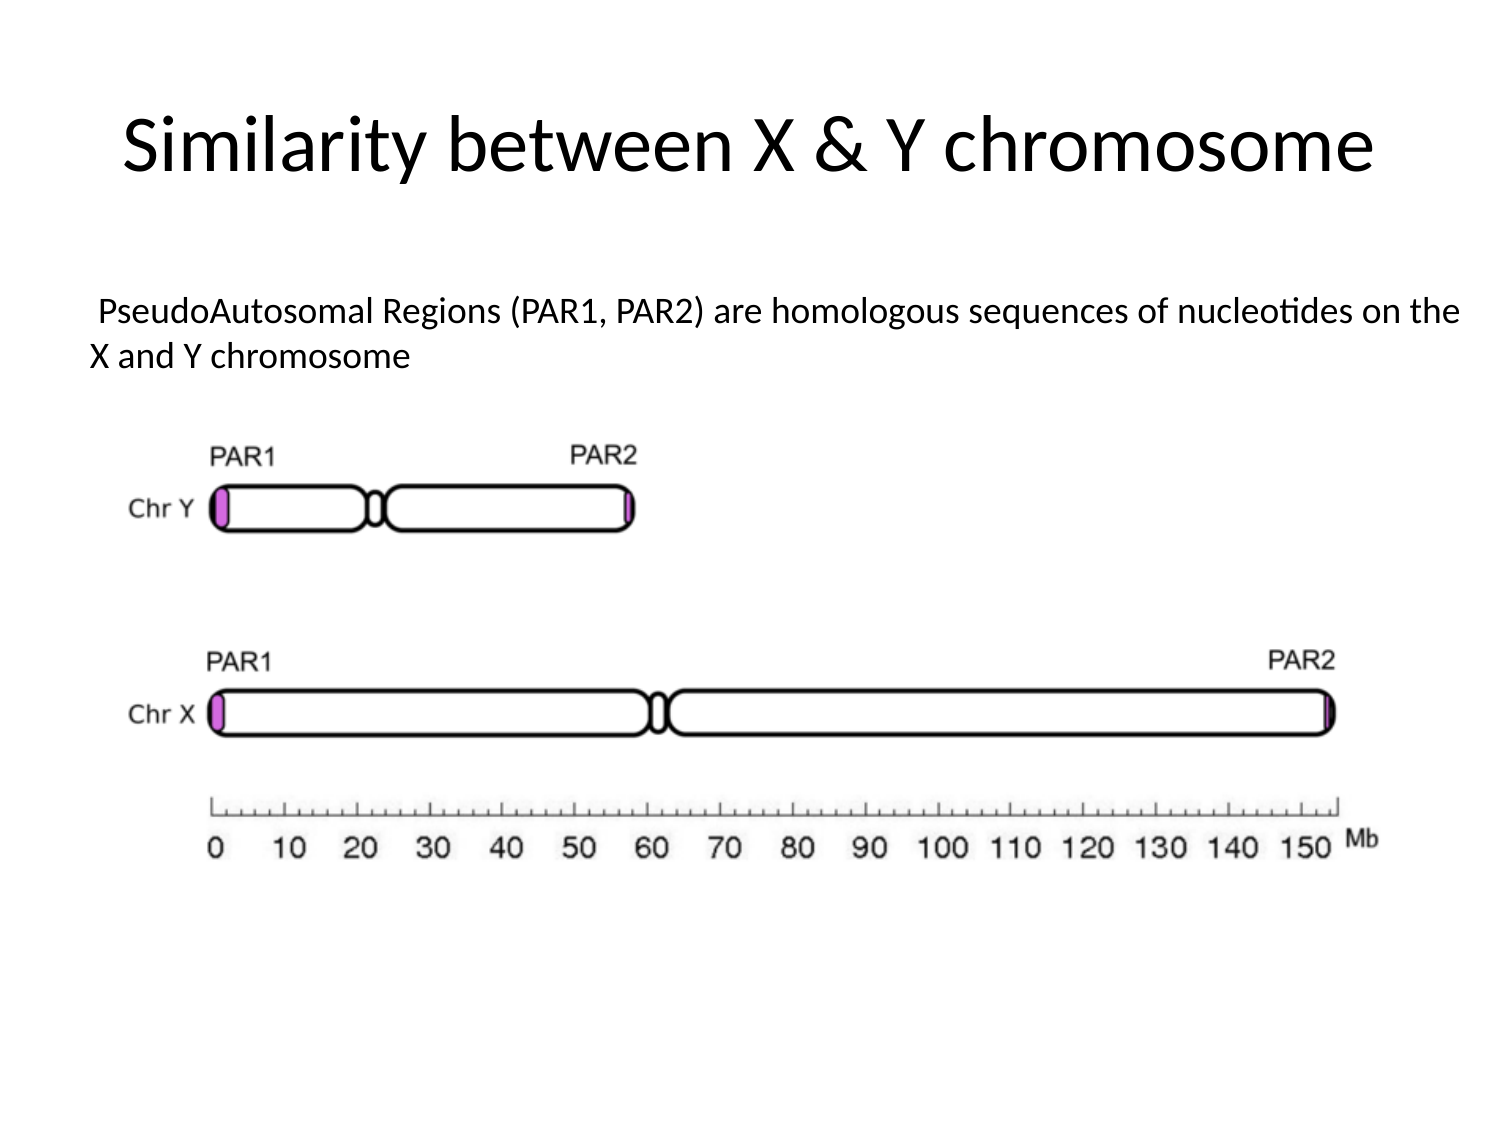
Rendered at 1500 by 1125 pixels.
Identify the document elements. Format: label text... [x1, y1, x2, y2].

title Similarity between X & Y chromosome [75, 45, 1425, 233]
text_box PseudoAutosomal Regions (PAR1, PAR2) are homologous sequences of nucleotides on the X and Y chromosome [74, 278, 1500, 384]
picture [124, 438, 1385, 866]
